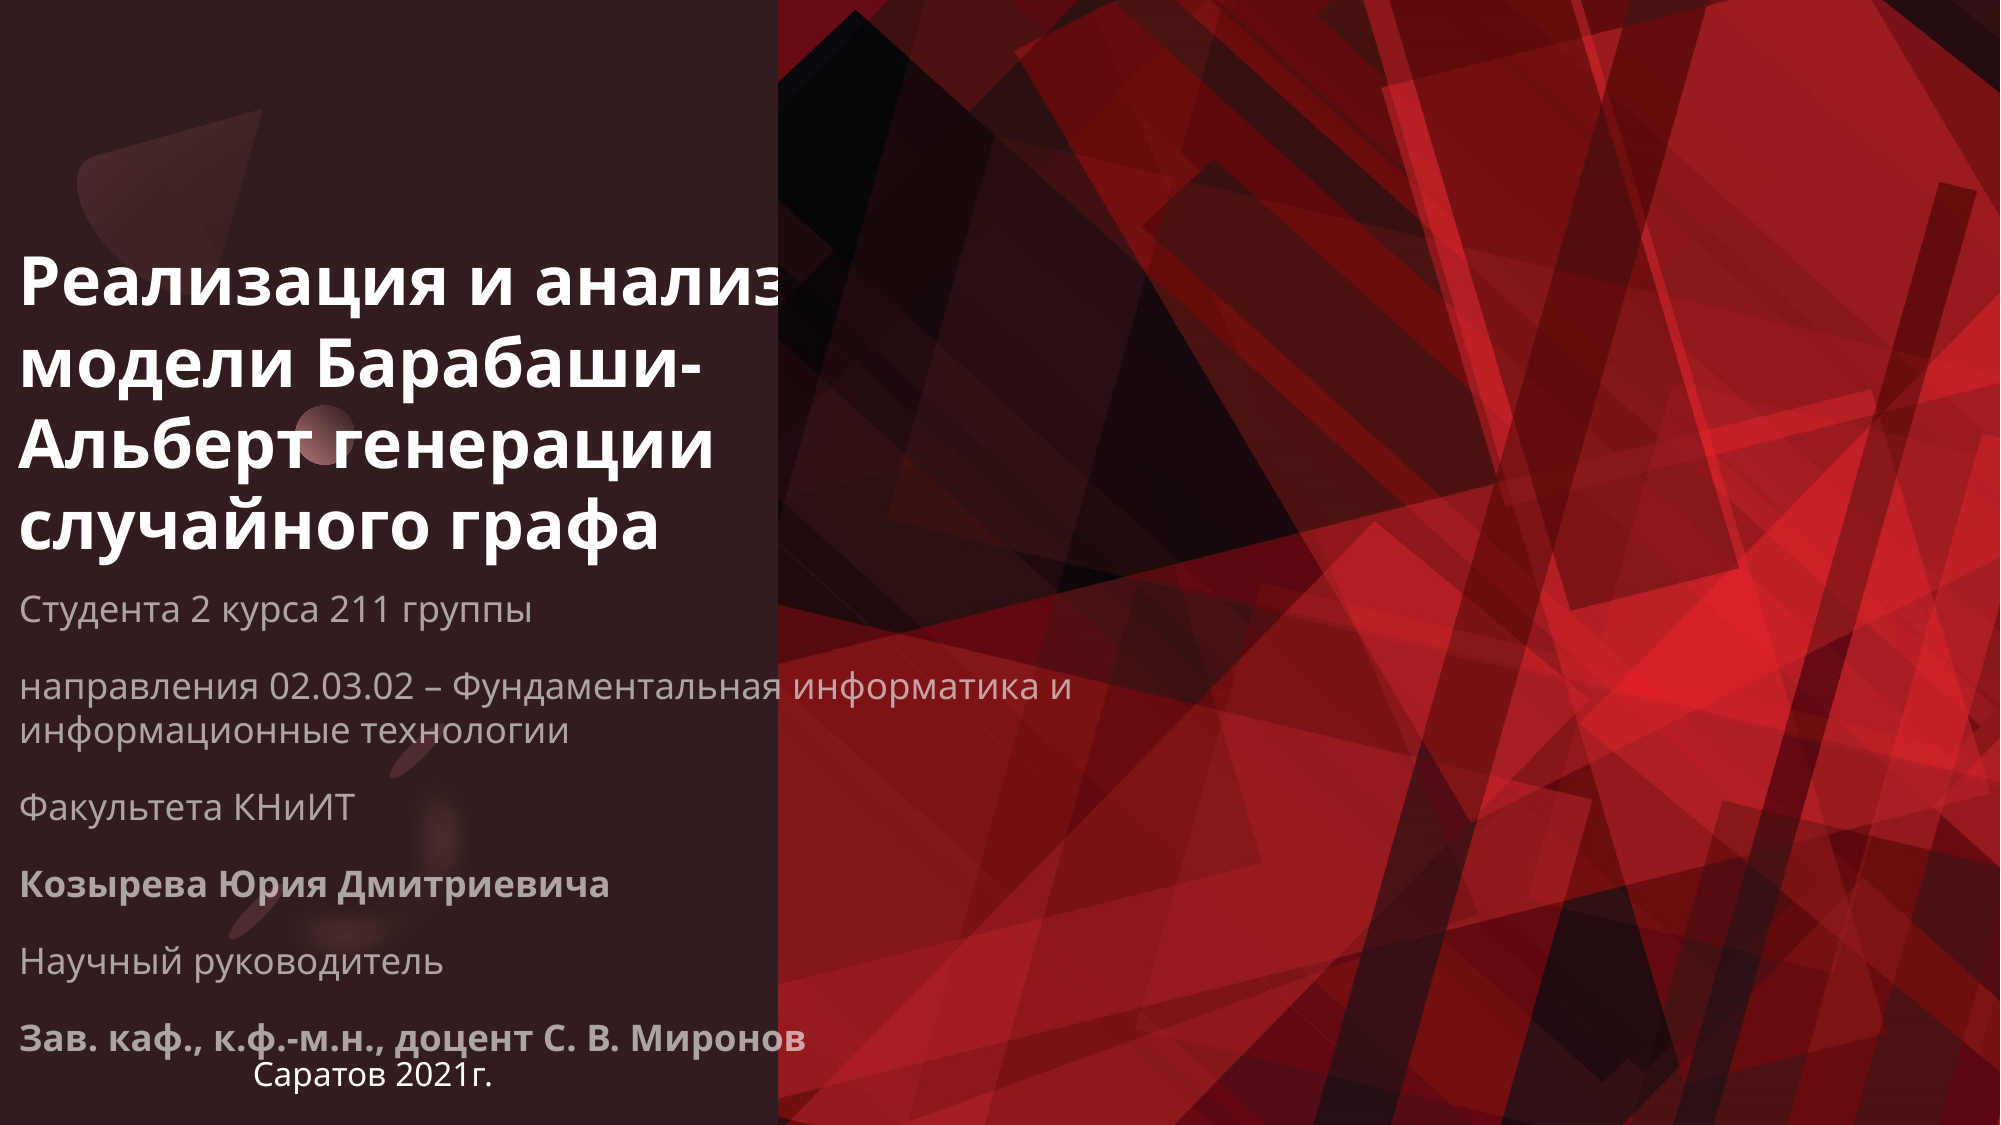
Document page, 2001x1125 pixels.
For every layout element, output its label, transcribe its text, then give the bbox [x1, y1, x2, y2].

picture [778, 0, 2000, 1125]
text_box Саратов 2021г. [238, 1045, 508, 1101]
subtitle Студента 2 курса 211 группы направления 02.03.02 – Фундаментальная информатика и информационные технологии Факультета КНиИТ Козырева Юрия Дмитриевича Научный руководитель Зав. каф., к.ф.-м.н., доцент С. В. Миронов [18, 585, 778, 1062]
title Реализация и анализ модели Барабаши-Альберт генерации случайного графа [18, 172, 778, 564]
